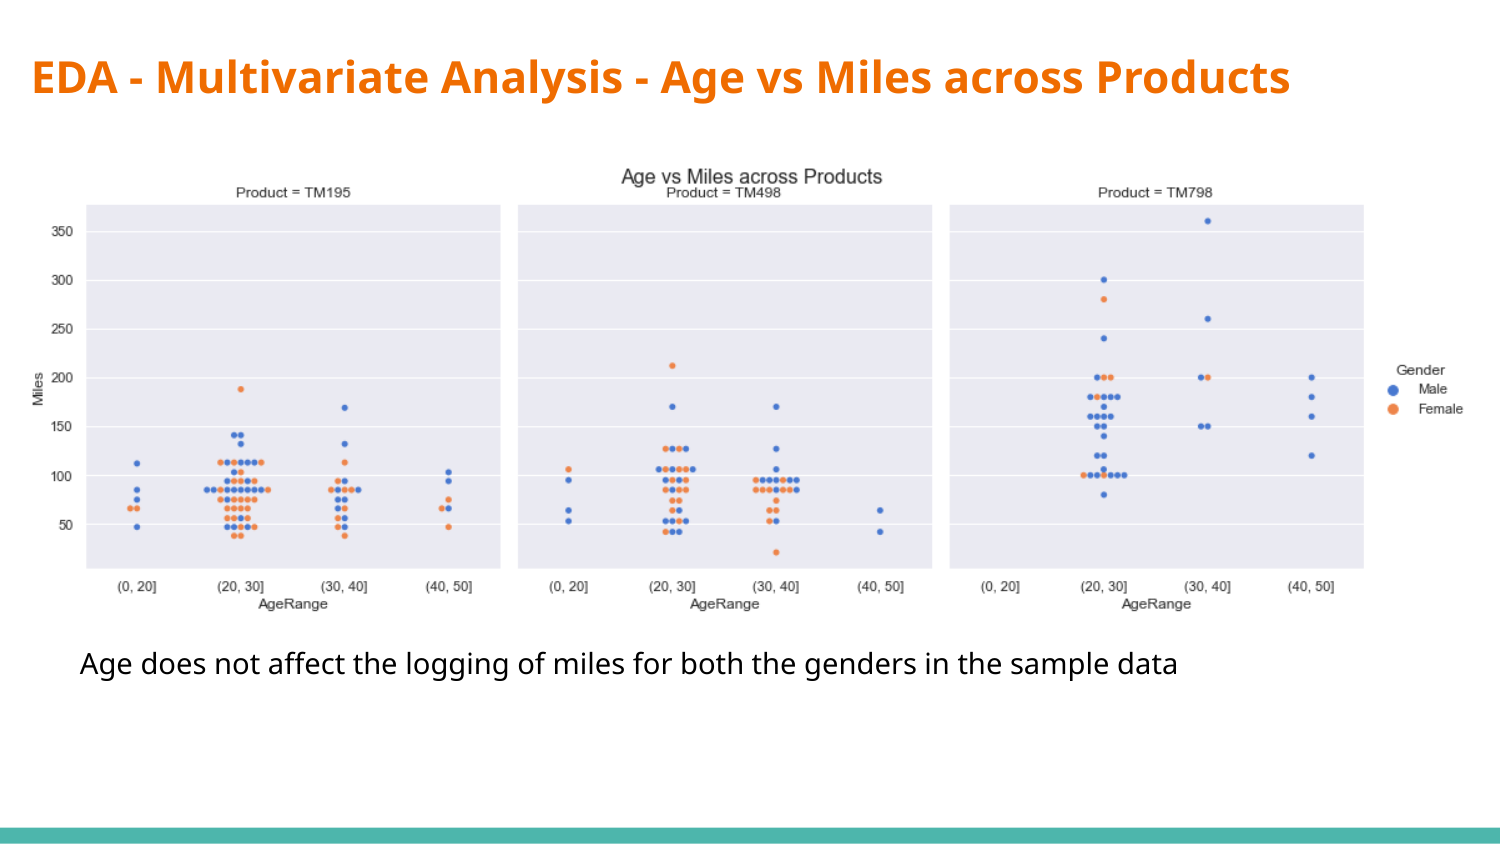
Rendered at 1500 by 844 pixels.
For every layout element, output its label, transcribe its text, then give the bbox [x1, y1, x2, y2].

title EDA - Multivariate Analysis - Age vs Miles across Products [15, 34, 1449, 151]
picture [24, 160, 1476, 620]
text_box Age does not affect the logging of miles for both the genders in the sample data [64, 630, 1463, 696]
